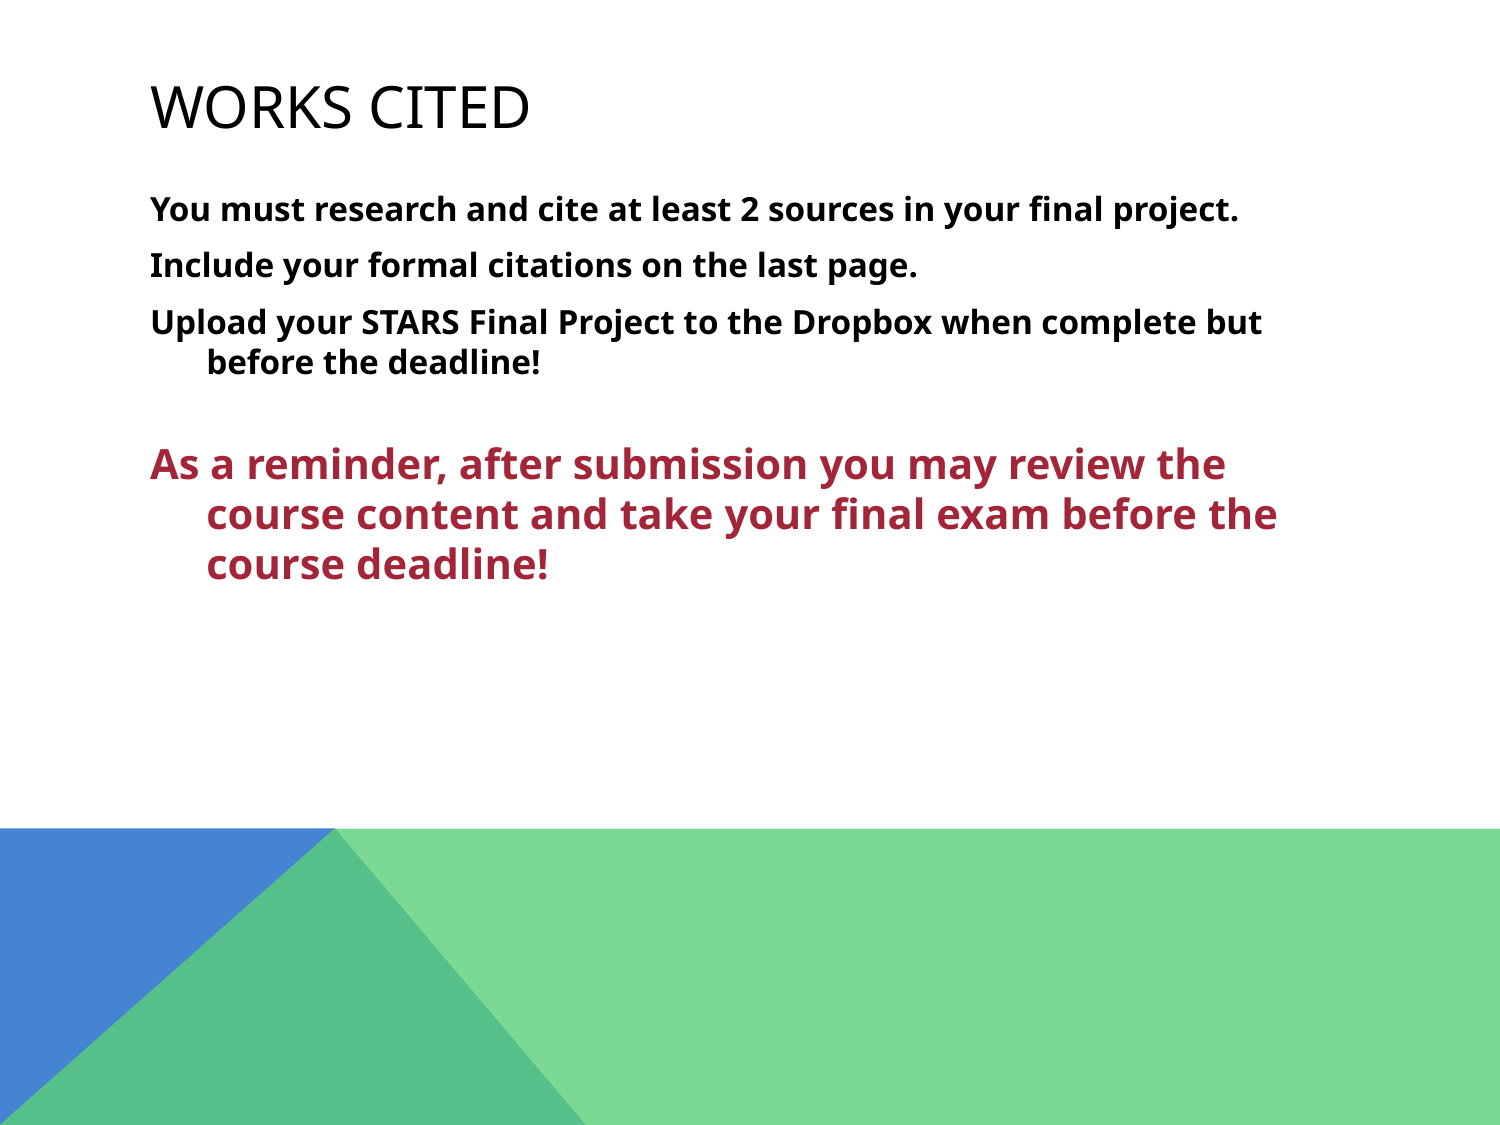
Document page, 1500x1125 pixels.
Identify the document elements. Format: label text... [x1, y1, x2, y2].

list You must research and cite at least 2 sources in your final project. Include your formal citations on the last page. Upload your STARS Final Project to the Dropbox when complete but before the deadline! As a reminder, after submission you may review the course content and take your final exam before the course deadline! [135, 180, 1369, 768]
title Works cited [135, 60, 1369, 150]
